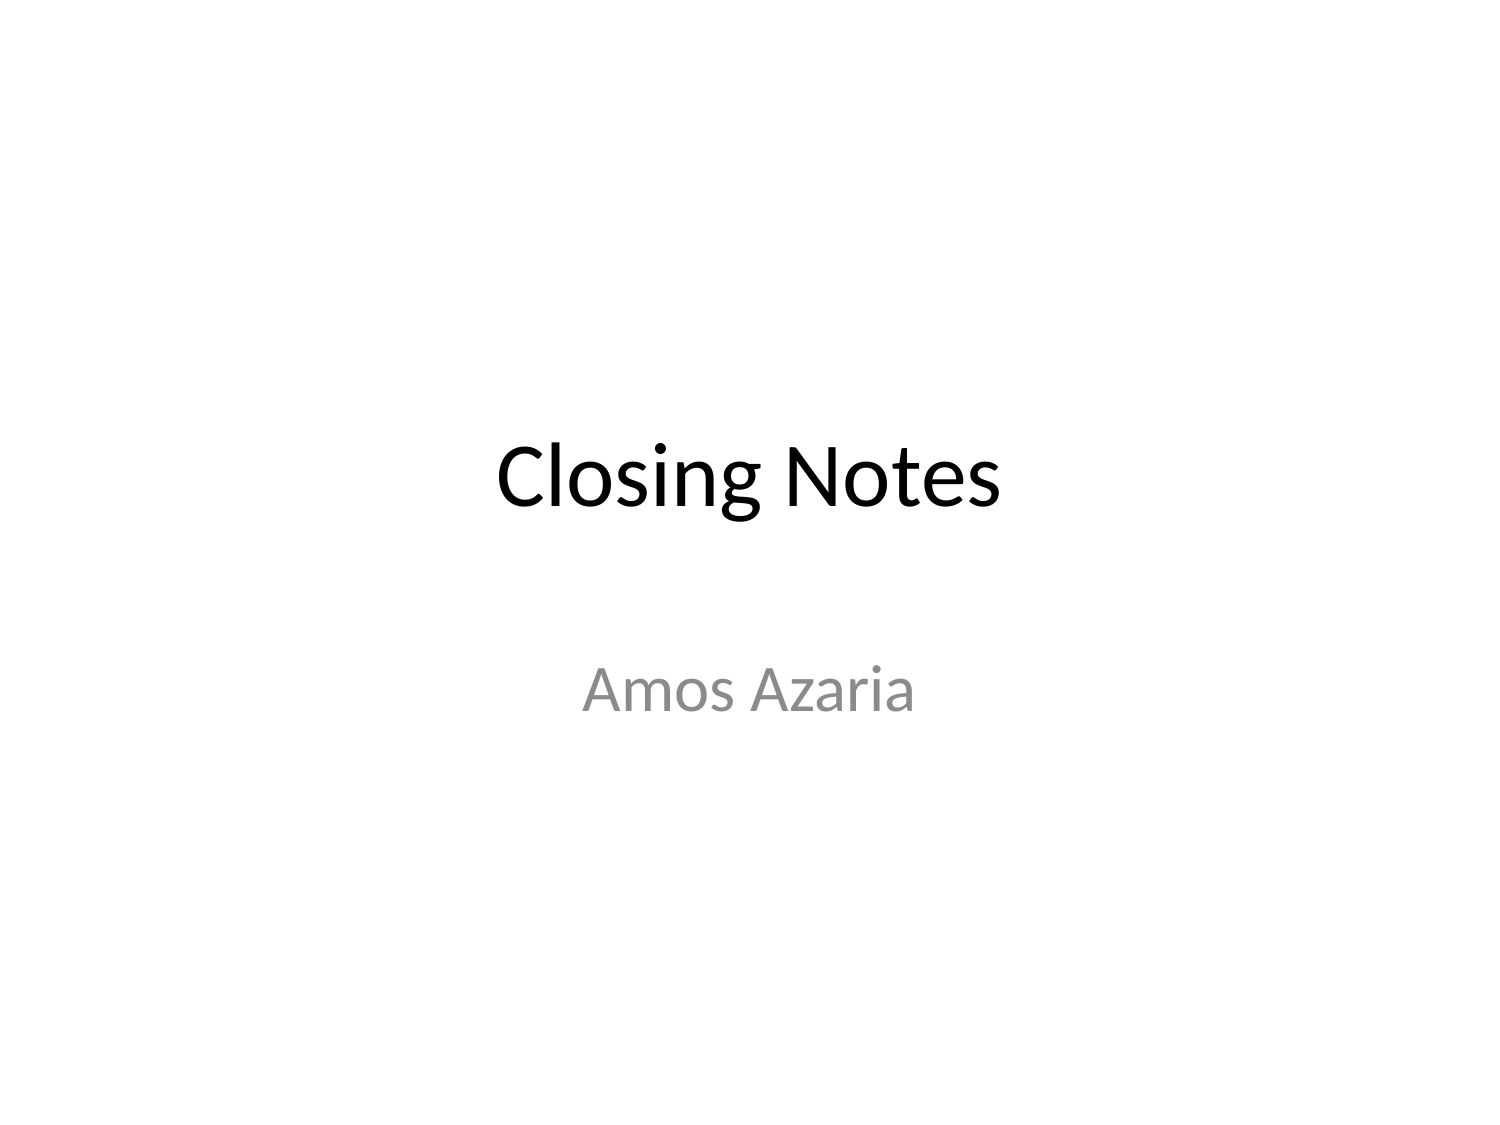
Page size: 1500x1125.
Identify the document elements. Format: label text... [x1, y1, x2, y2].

title Closing Notes [112, 349, 1388, 591]
subtitle Amos Azaria [225, 637, 1275, 925]
